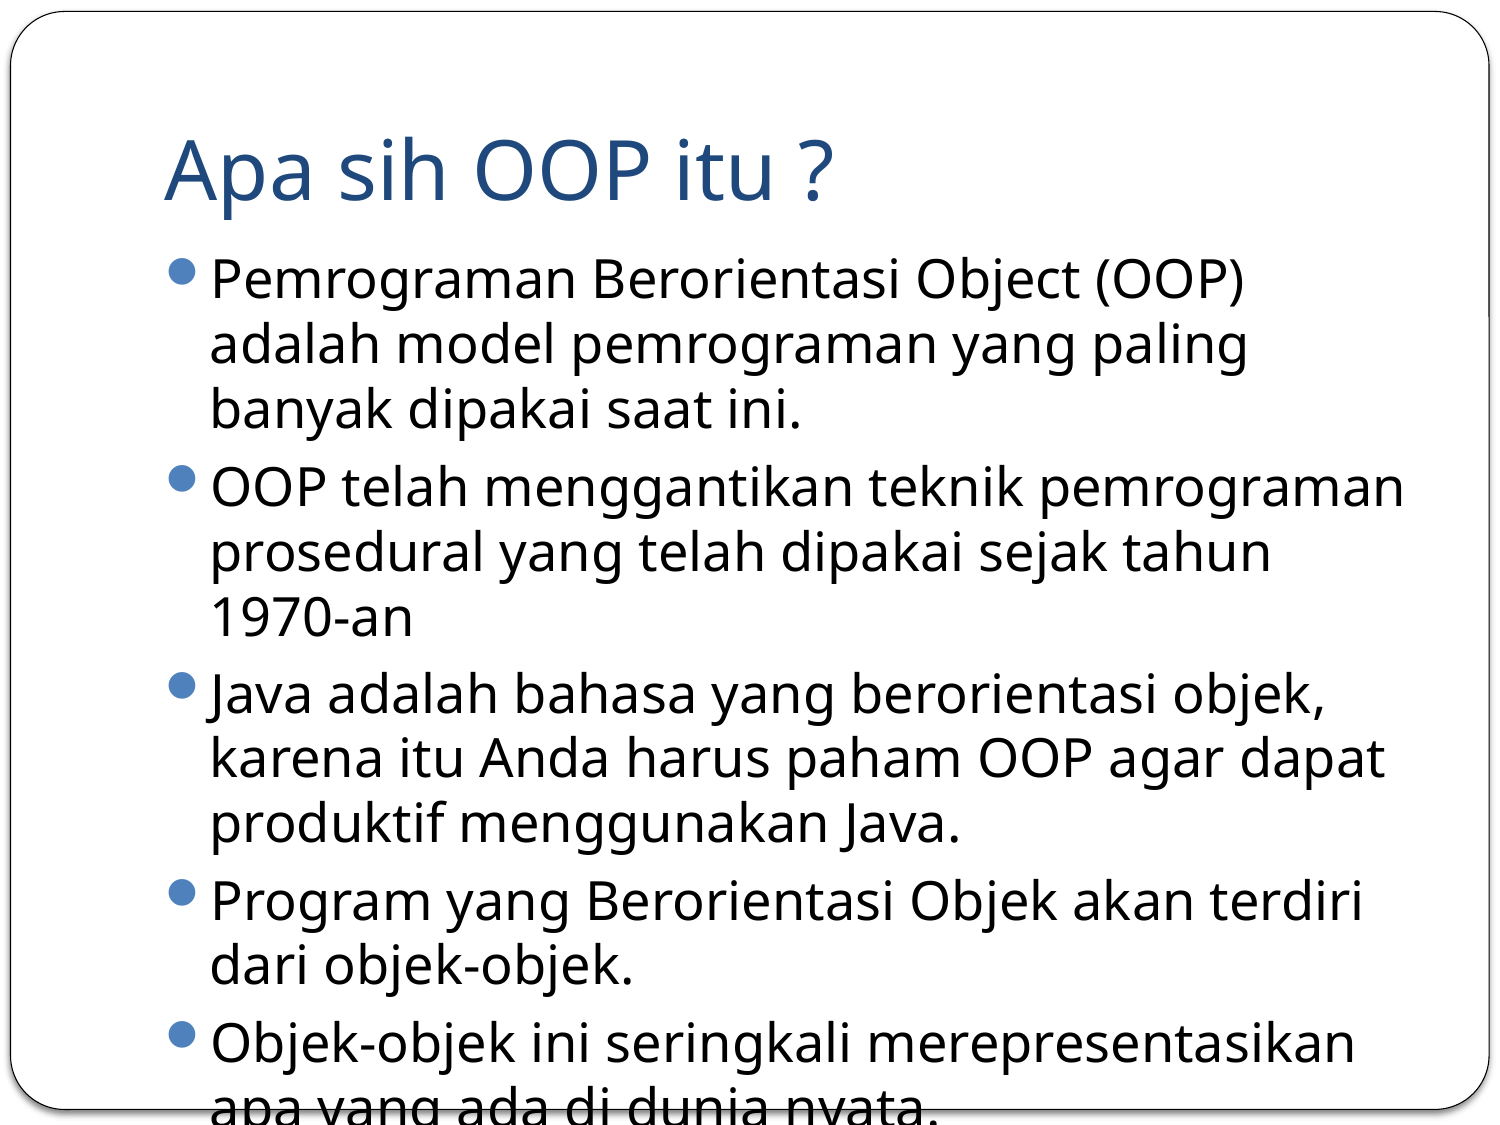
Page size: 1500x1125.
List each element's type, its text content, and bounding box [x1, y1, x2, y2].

title Apa sih OOP itu ? [150, 45, 1425, 233]
list Pemrograman Berorientasi Object (OOP) adalah model pemrograman yang paling banyak dipakai saat ini. OOP telah menggantikan teknik pemrograman prosedural yang telah dipakai sejak tahun 1970-an Java adalah bahasa yang berorientasi objek, karena itu Anda harus paham OOP agar dapat produktif menggunakan Java. Program yang Berorientasi Objek akan terdiri dari objek-objek. Objek-objek ini seringkali merepresentasikan apa yang ada di dunia nyata. [150, 237, 1425, 988]
